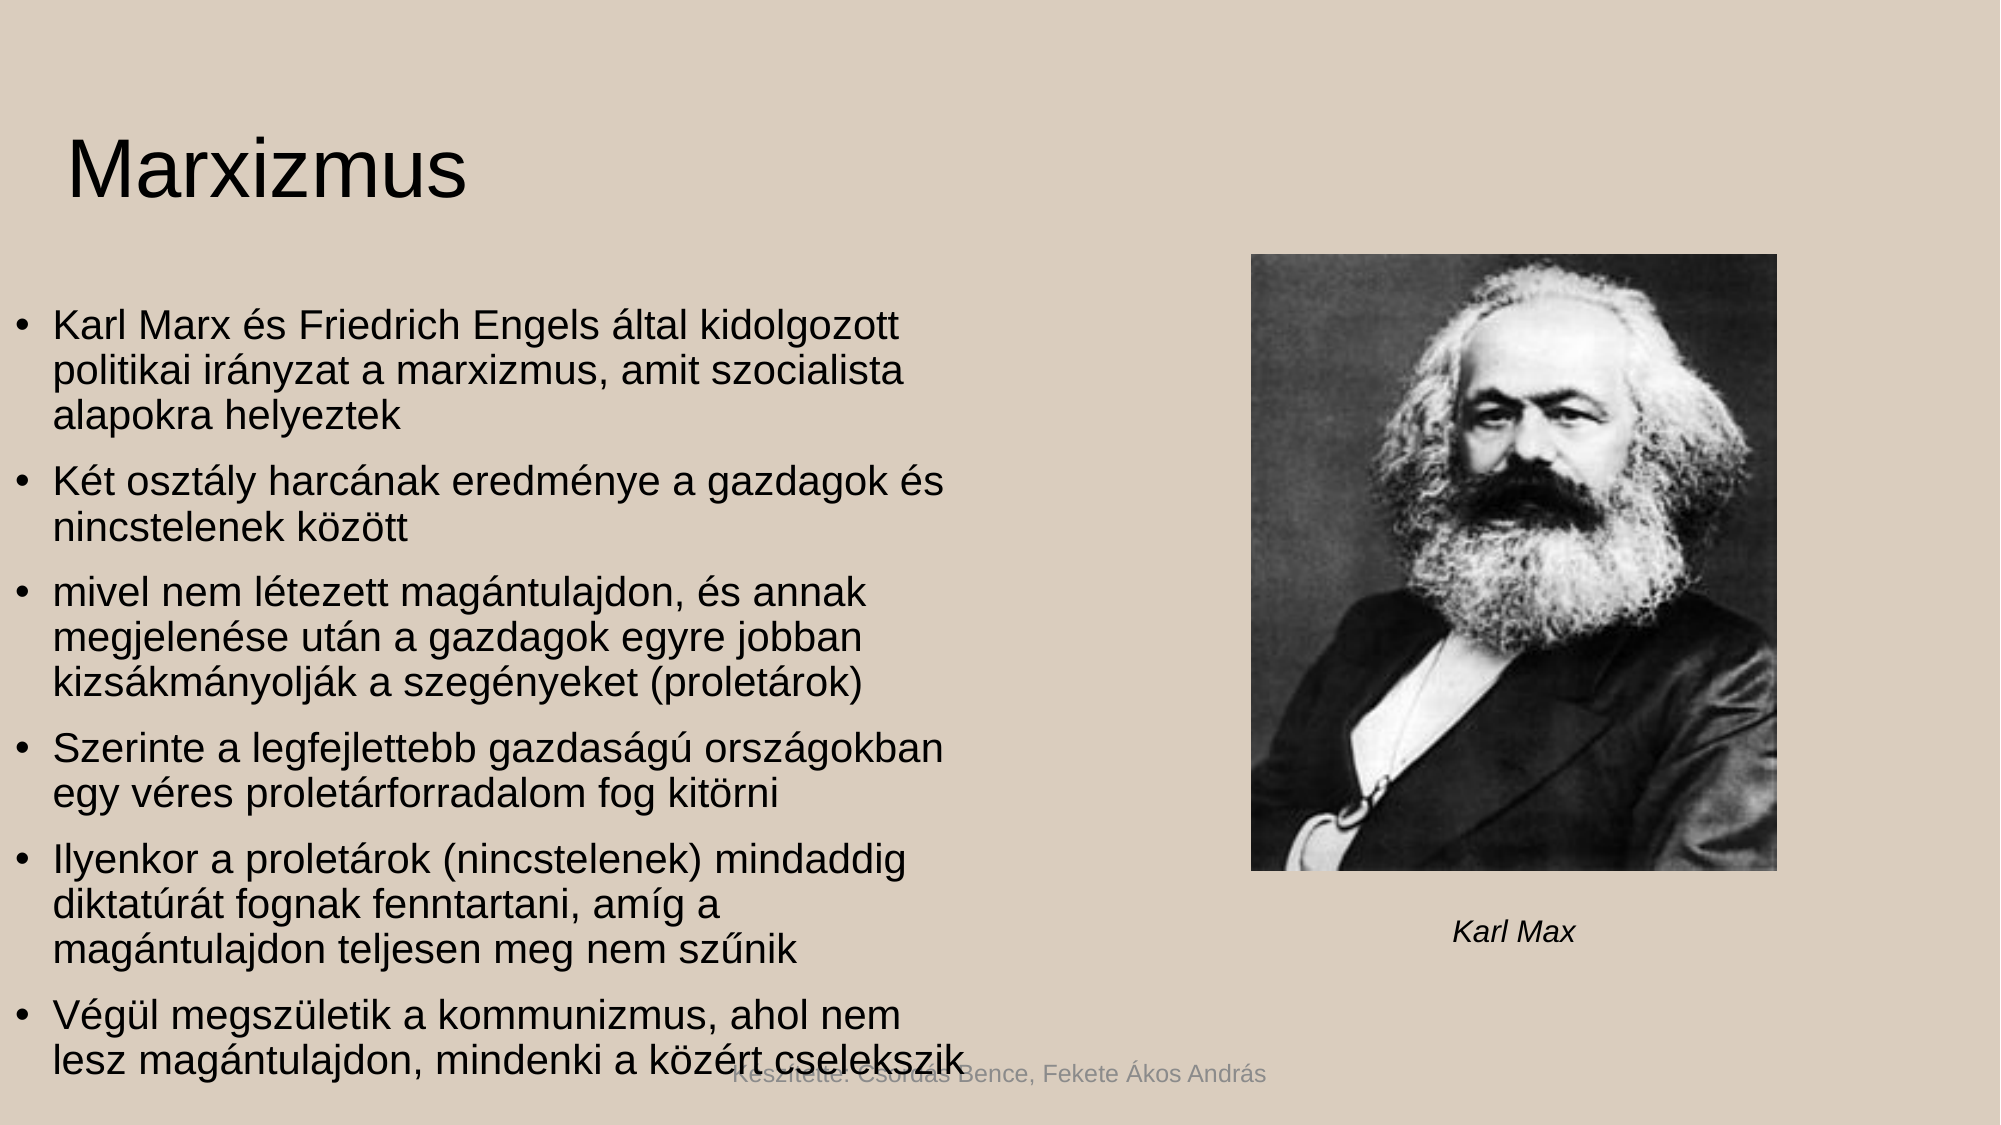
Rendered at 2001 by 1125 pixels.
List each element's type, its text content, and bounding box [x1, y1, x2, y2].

text_box Karl Max [1185, 903, 1843, 956]
footer Készítette: Csordás Bence, Fekete Ákos András [662, 1042, 1338, 1103]
picture [1251, 254, 1777, 871]
title Marxizmus [51, 61, 1777, 279]
list Karl Marx és Friedrich Engels által kidolgozott politikai irányzat a marxizmus, amit szocialista alapokra helyeztek Két osztály harcának eredménye a gazdagok és nincstelenek között mivel nem létezett magántulajdon, és annak megjelenése után a gazdagok egyre jobban kizsákmányolják a szegényeket (proletárok) Szerinte a legfejlettebb gazdaságú országokban egy véres proletárforradalom fog kitörni Ilyenkor a proletárok (nincstelenek) mindaddig diktatúrát fognak fenntartani, amíg a magántulajdon teljesen meg nem szűnik Végül megszületik a kommunizmus, ahol nem lesz magántulajdon, mindenki a közért cselekszik [0, 296, 1000, 1125]
